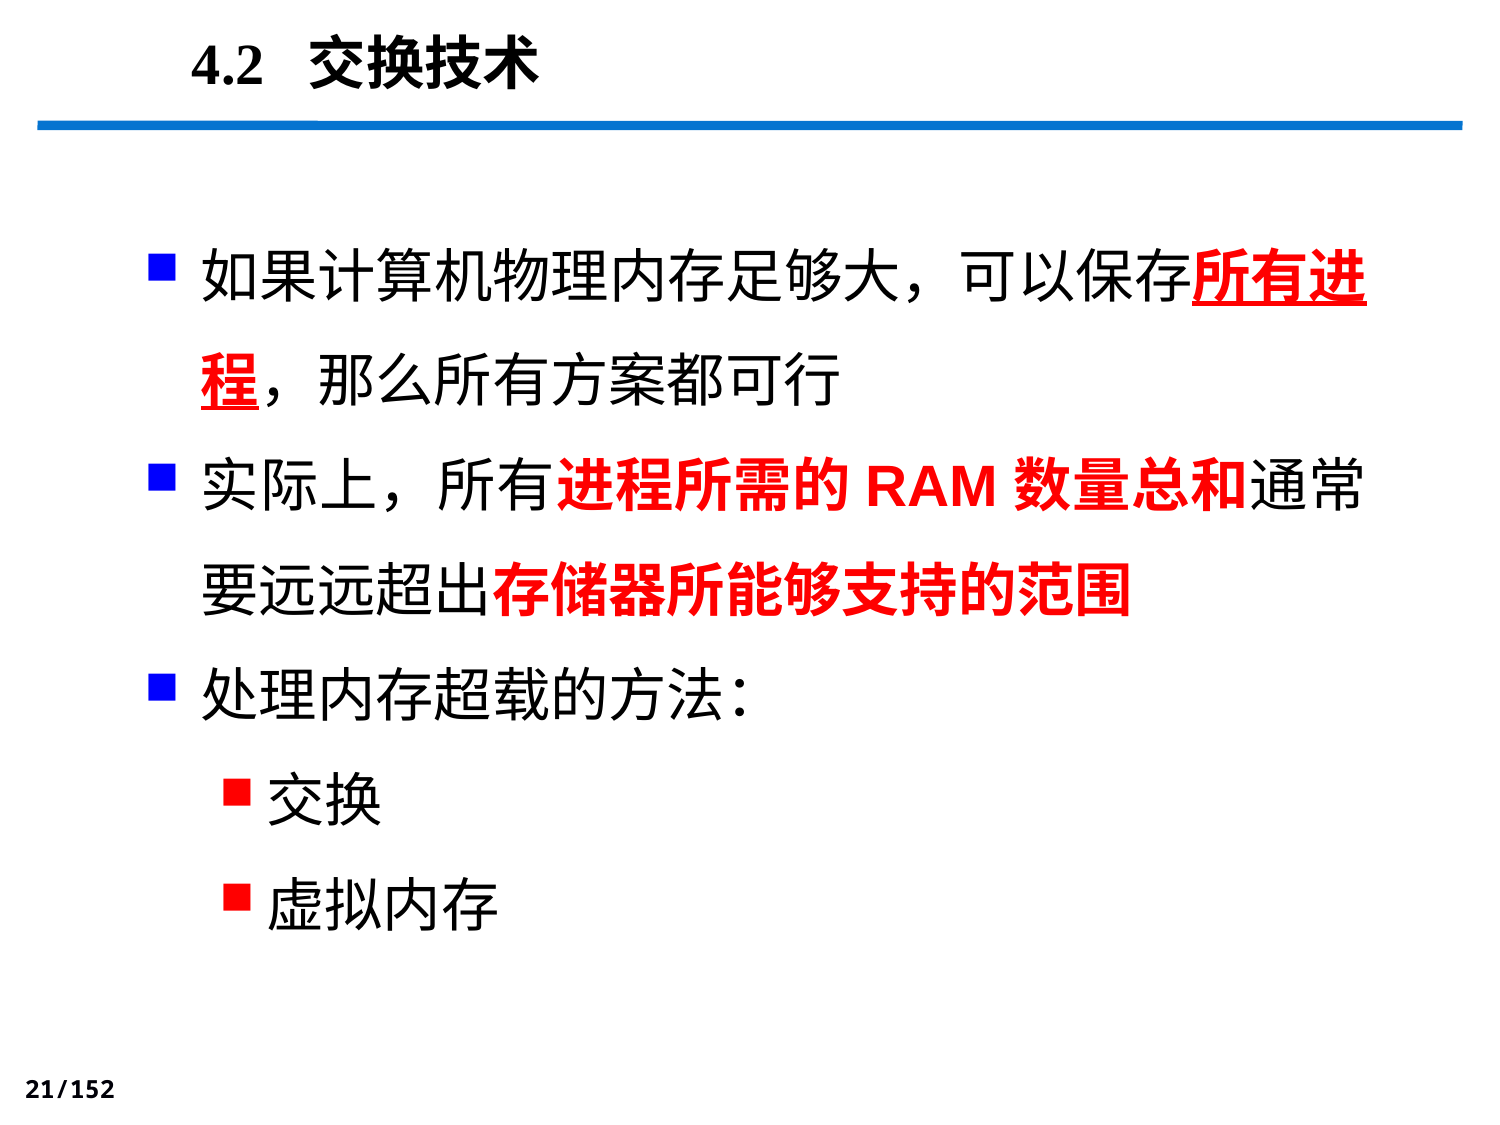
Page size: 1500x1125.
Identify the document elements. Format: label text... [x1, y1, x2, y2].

text_box 4.2 交换技术 [177, 19, 833, 120]
text_box 如果计算机物理内存足够大，可以保存所有进程，那么所有方案都可行 实际上，所有进程所需的RAM数量总和通常要远远超出存储器所能够支持的范围 处理内存超载的方法： 交换 虚拟内存 [129, 196, 1382, 965]
